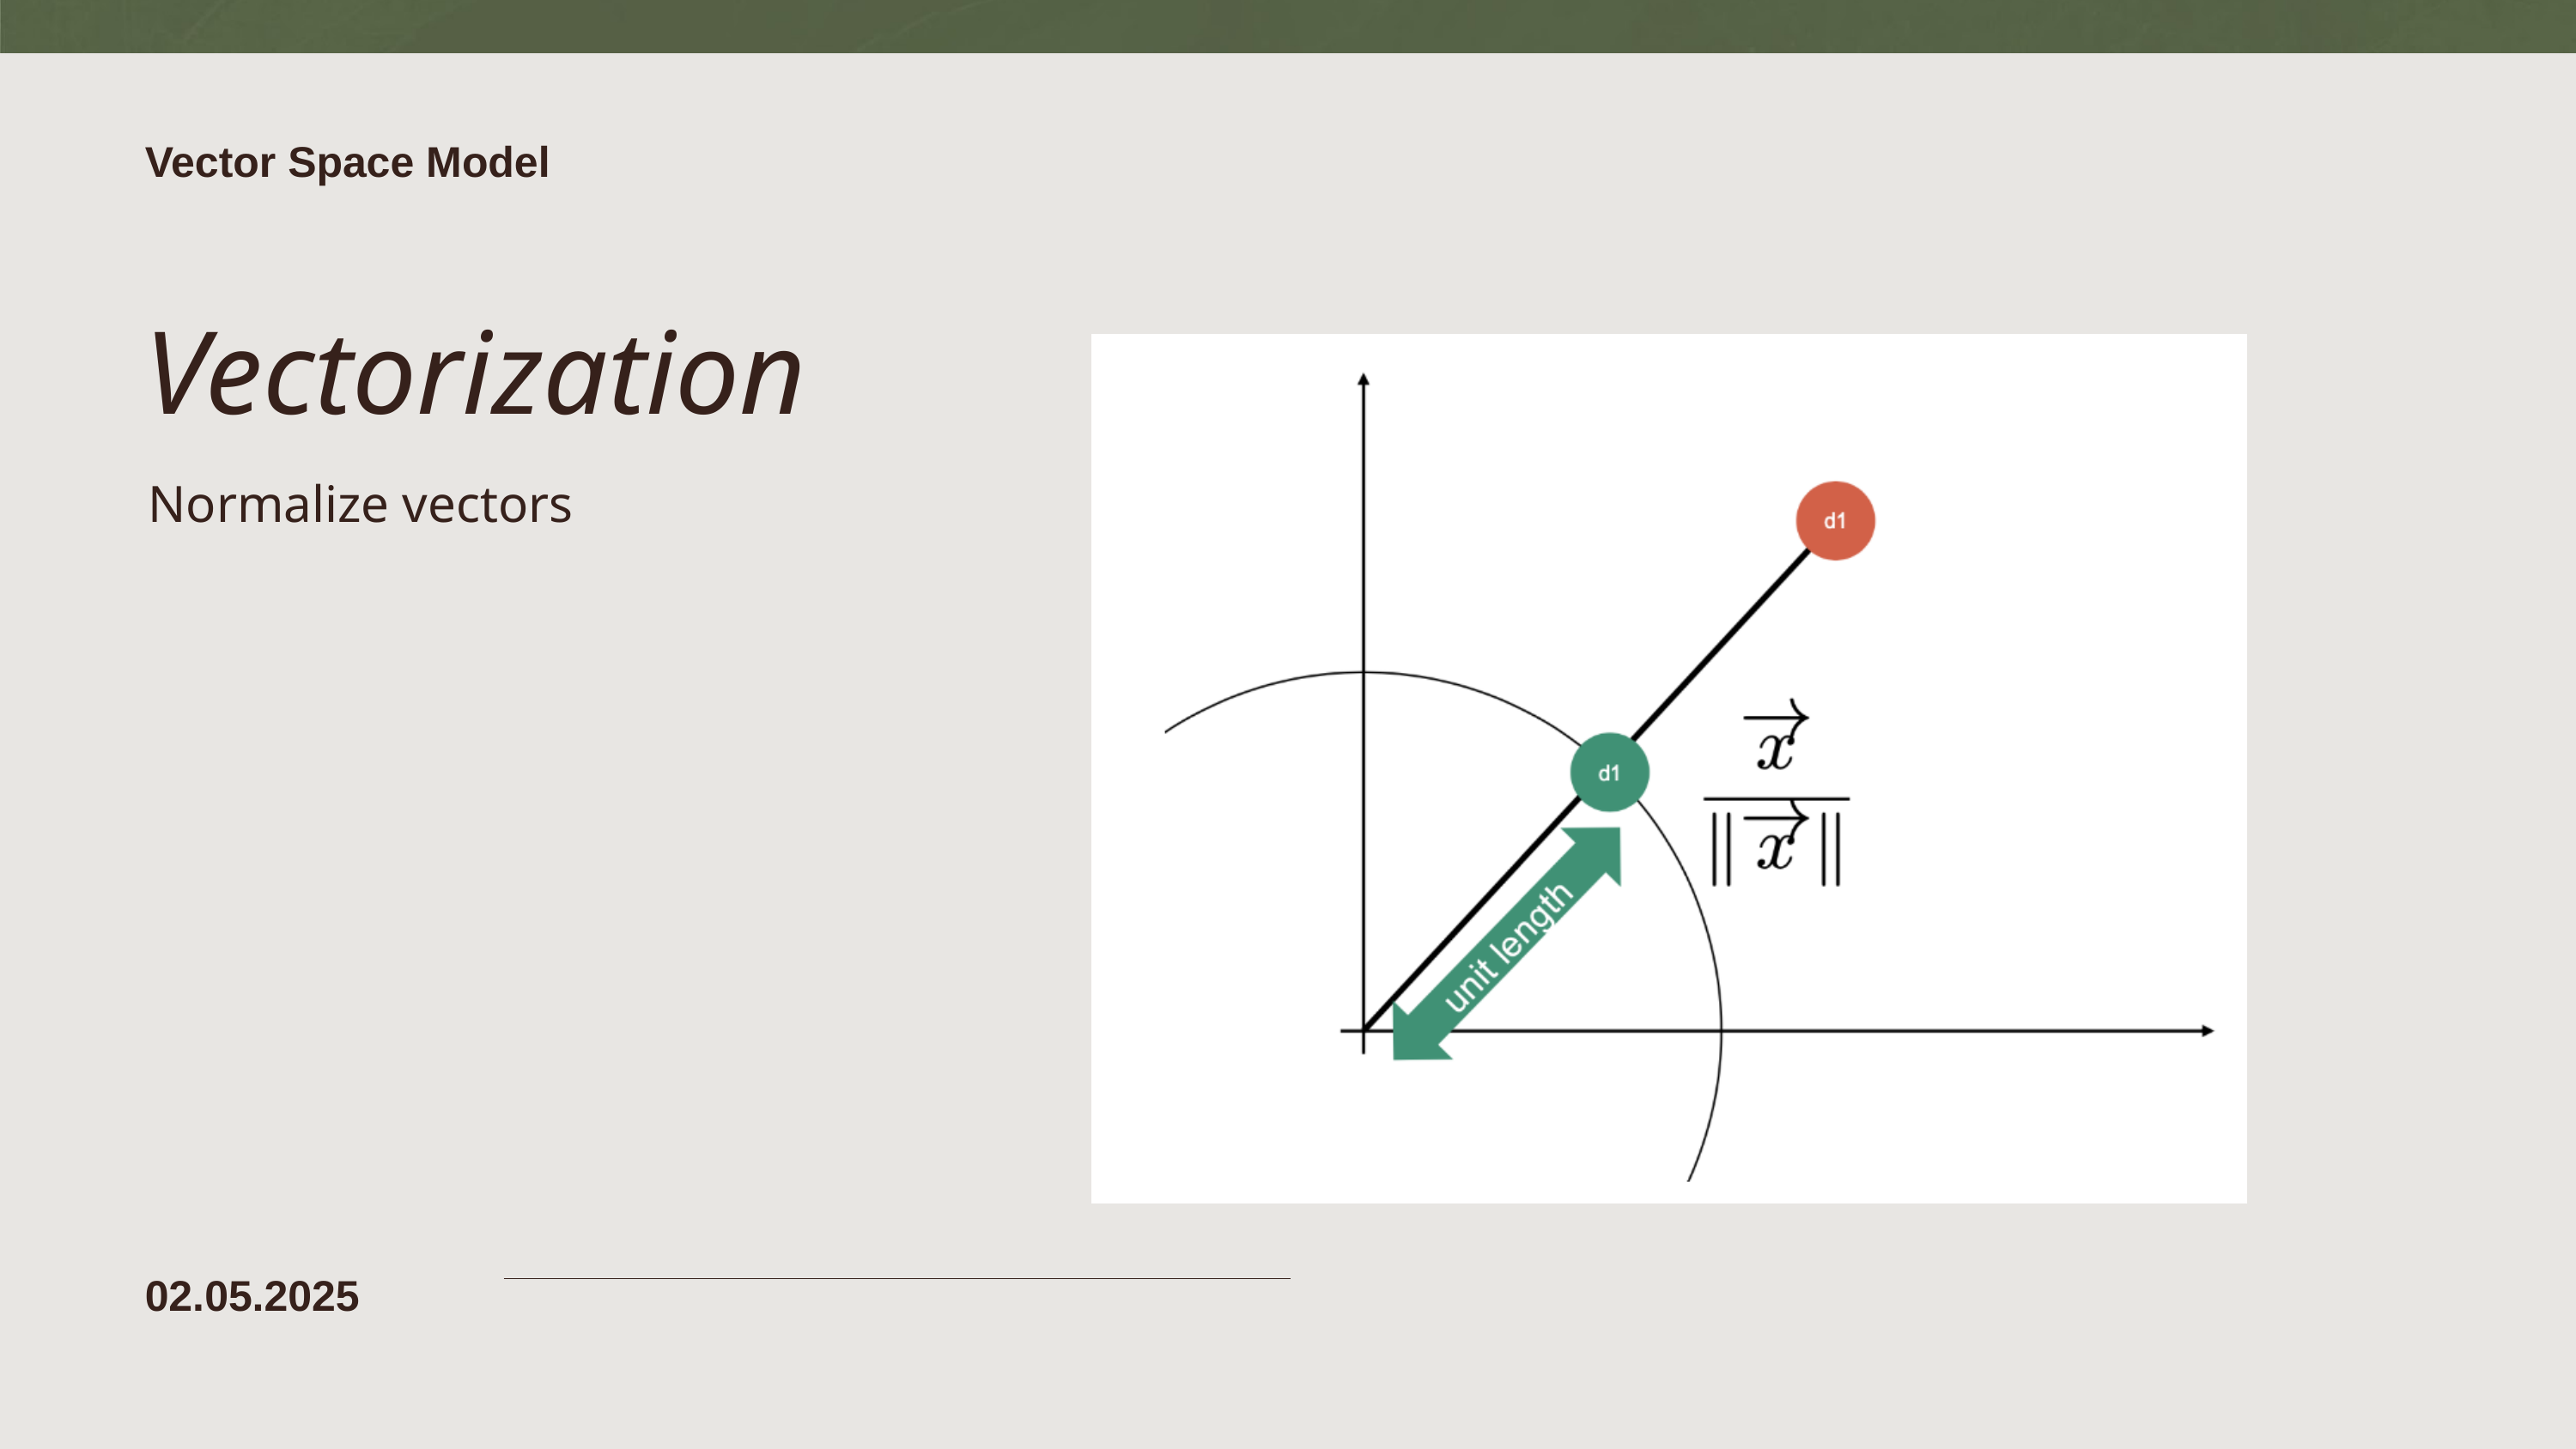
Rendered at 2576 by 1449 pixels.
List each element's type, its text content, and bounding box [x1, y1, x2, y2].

text_box Vectorization [144, 245, 1690, 438]
text_box 02.05.2025 [144, 1247, 504, 1320]
text_box [0, 0, 2576, 53]
picture [1091, 333, 2247, 1204]
text_box Normalize vectors [148, 461, 1086, 533]
text_box Vector Space Model [144, 114, 838, 186]
